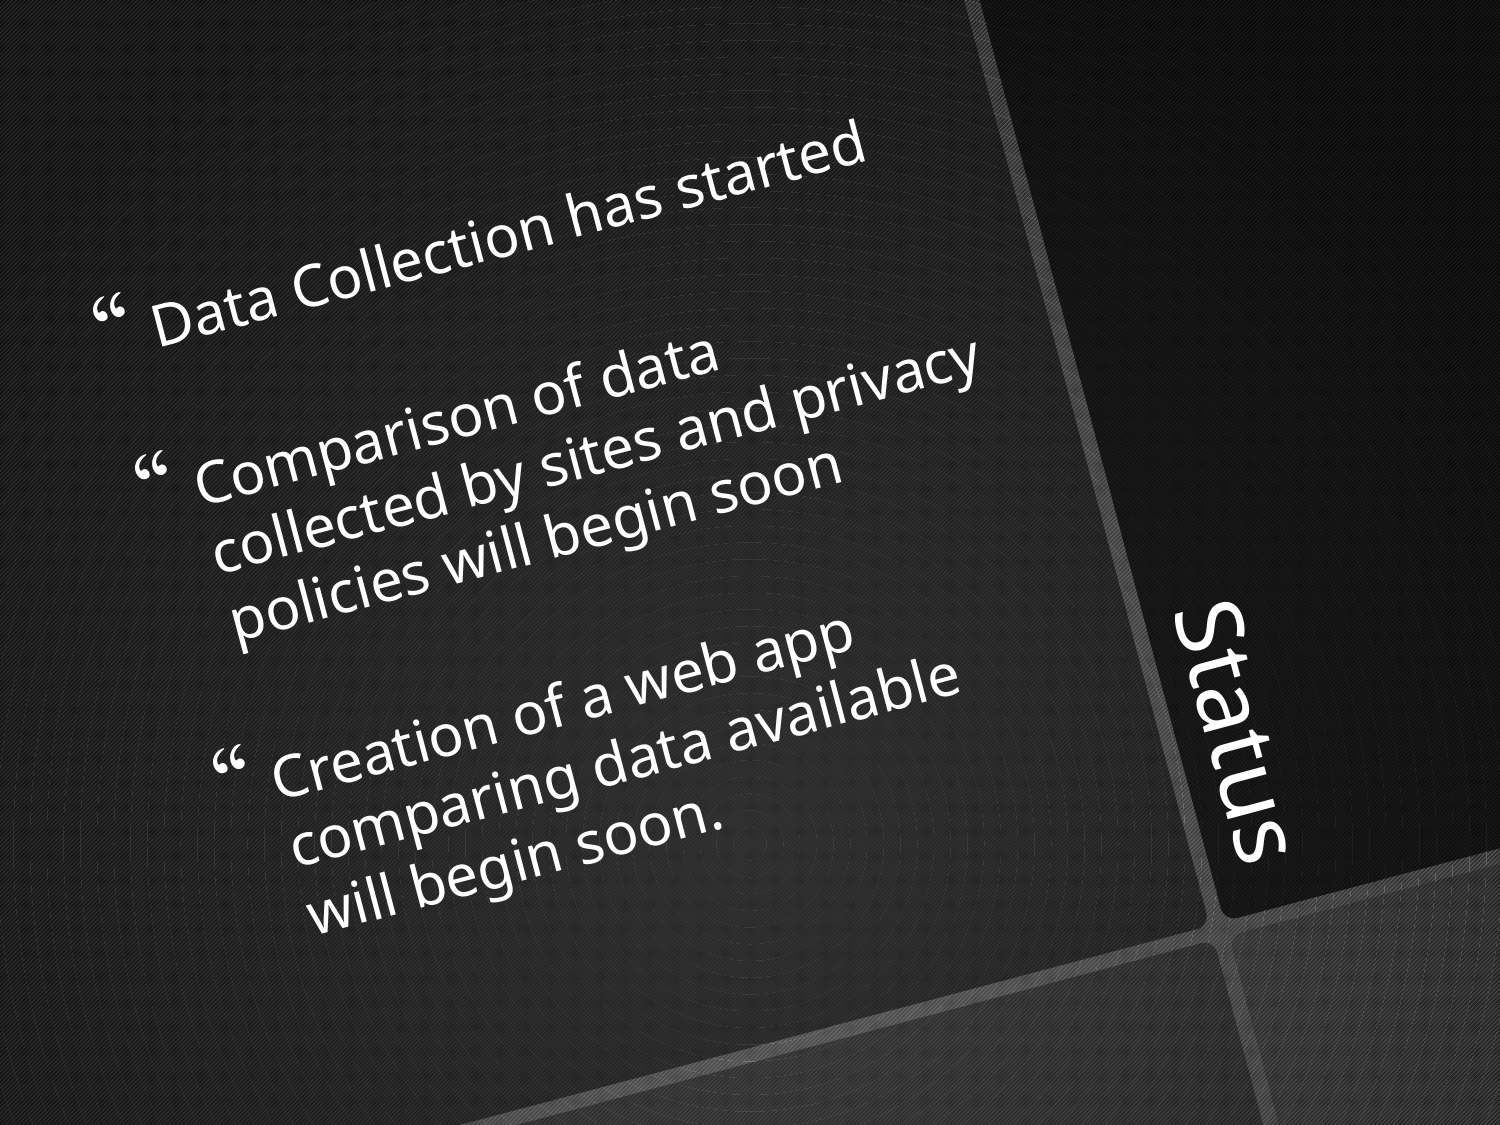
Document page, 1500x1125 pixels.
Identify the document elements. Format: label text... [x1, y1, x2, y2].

list Data Collection has started Comparison of data collected by sites and privacy policies will begin soon Creation of a web app comparing data available will begin soon. [68, 76, 1139, 1111]
title Status [1016, 66, 1449, 892]
